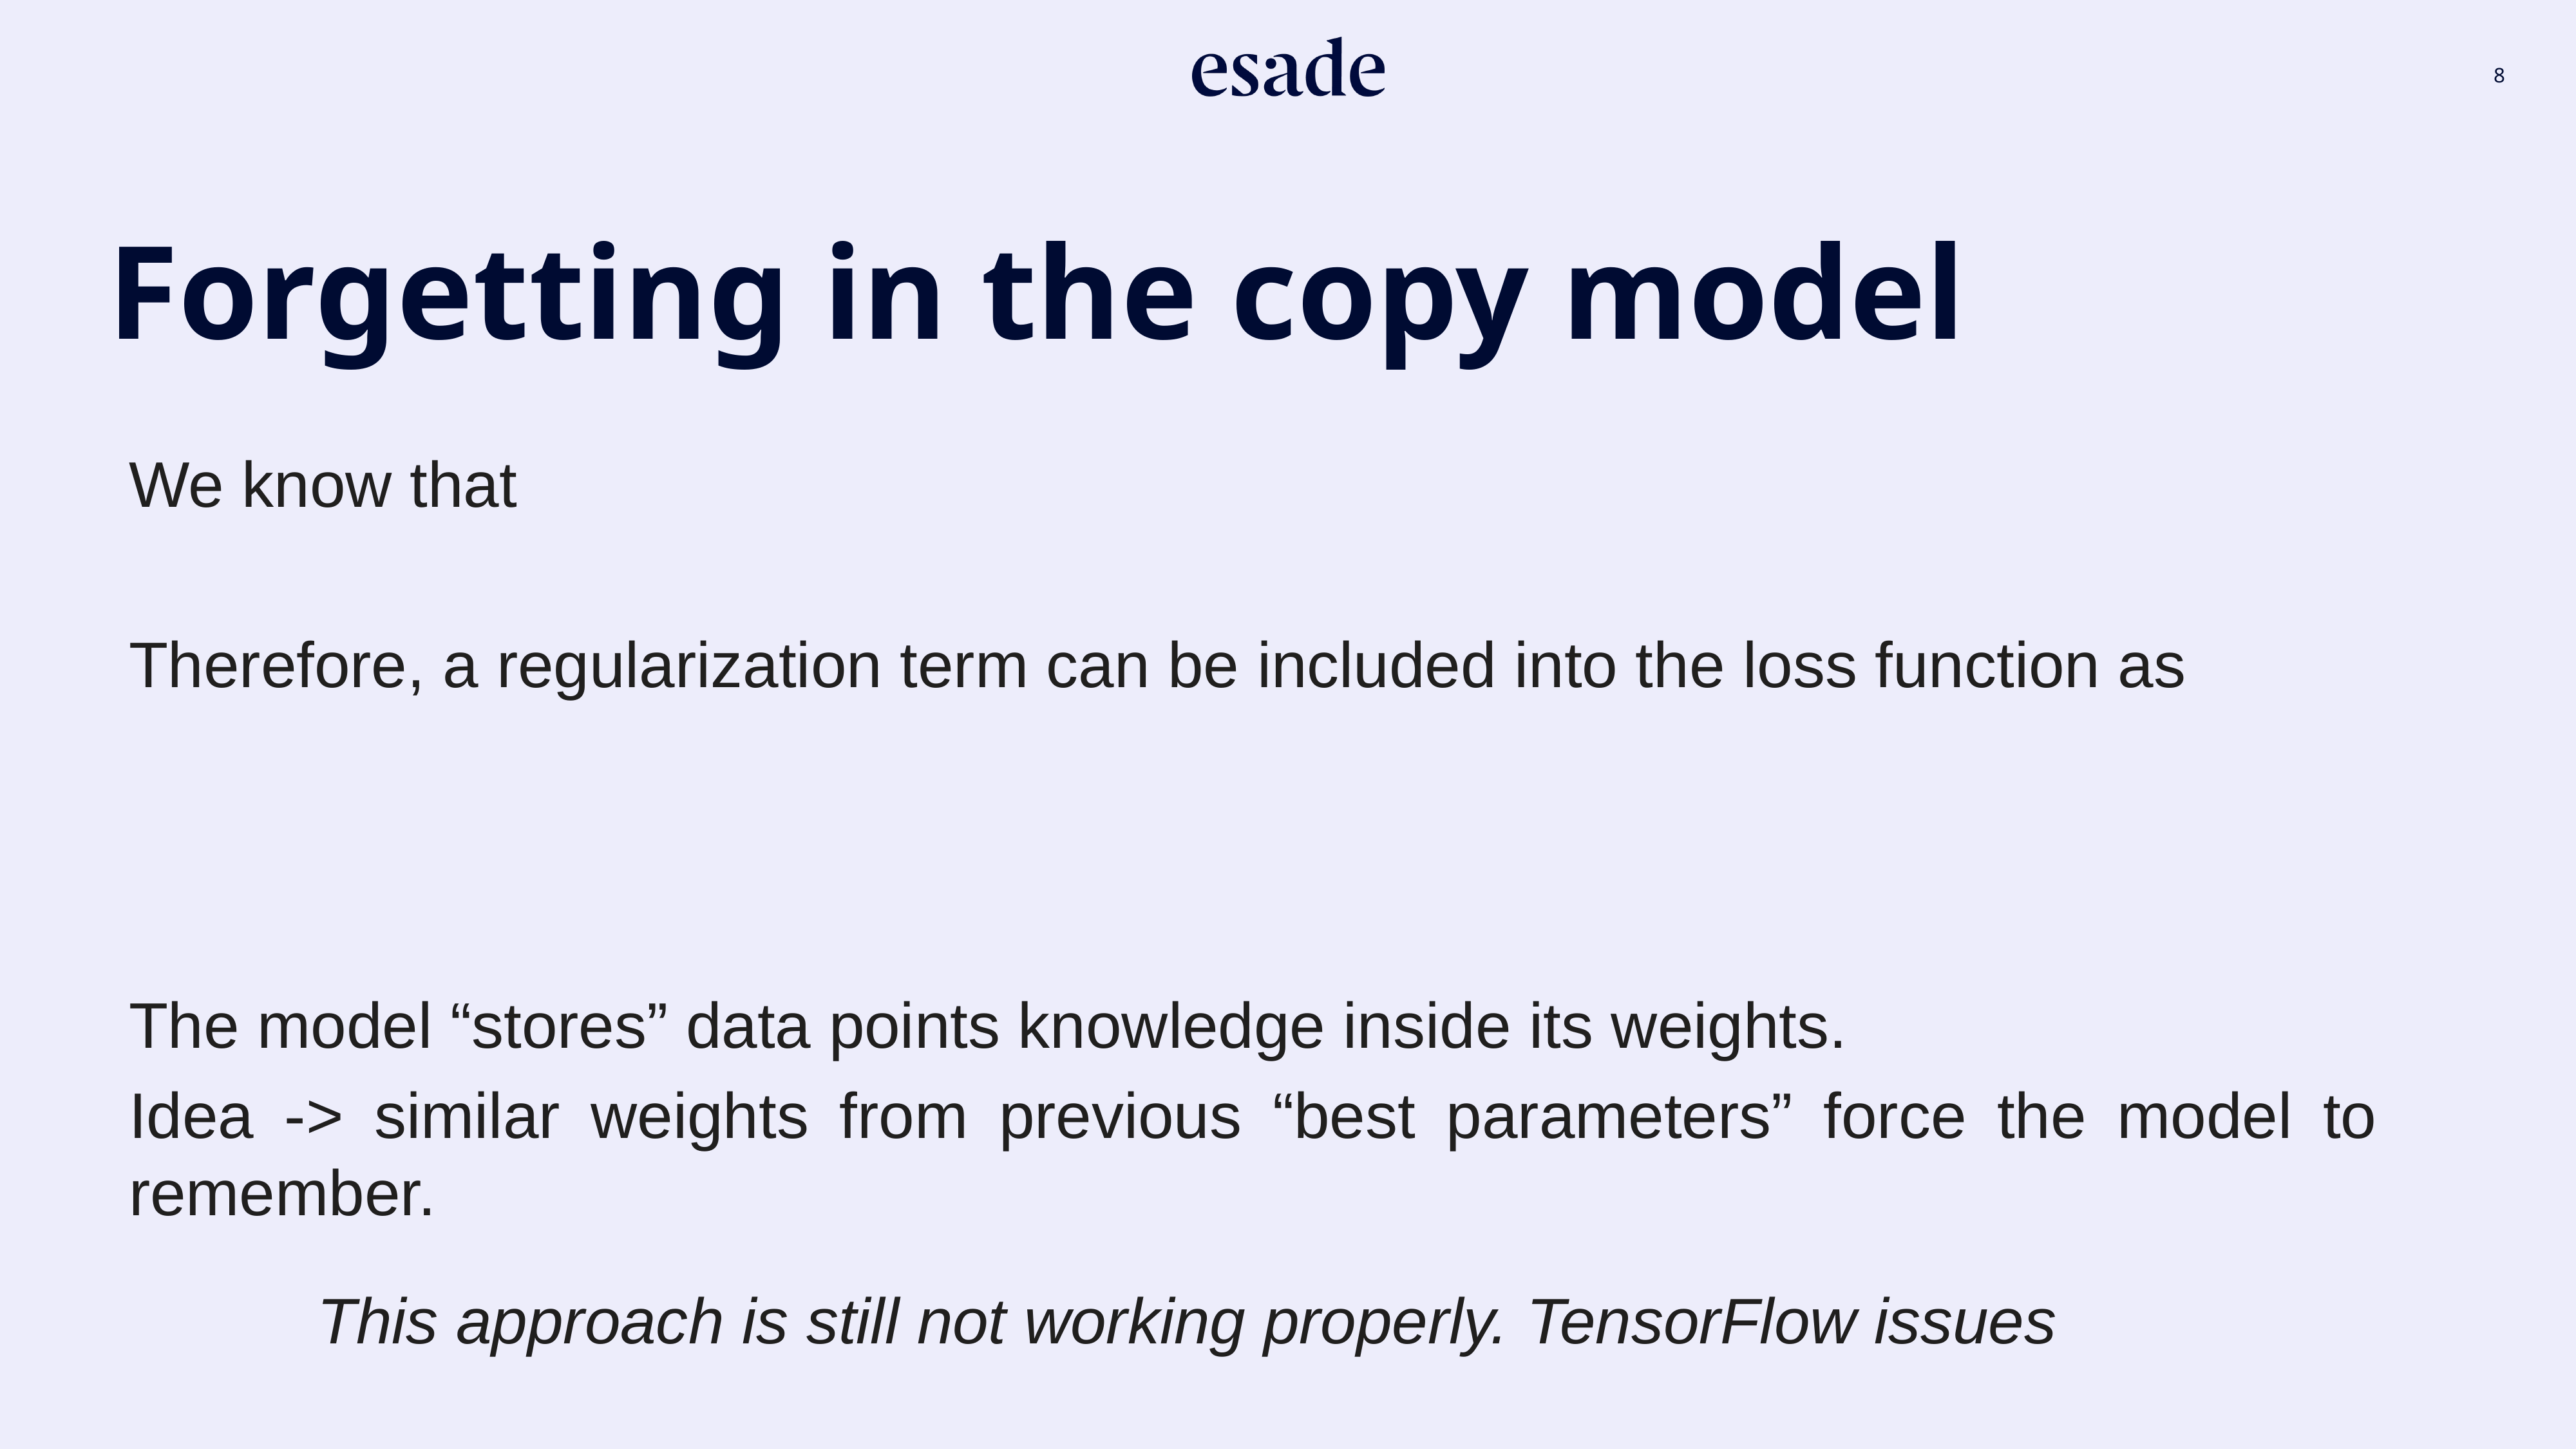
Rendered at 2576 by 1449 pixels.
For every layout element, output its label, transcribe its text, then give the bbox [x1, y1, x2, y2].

picture [1192, 37, 1385, 97]
text_box This approach is still not working properly. TensorFlow issues [307, 1274, 2359, 1378]
text_box Forgetting in the copy model [98, 205, 1976, 370]
